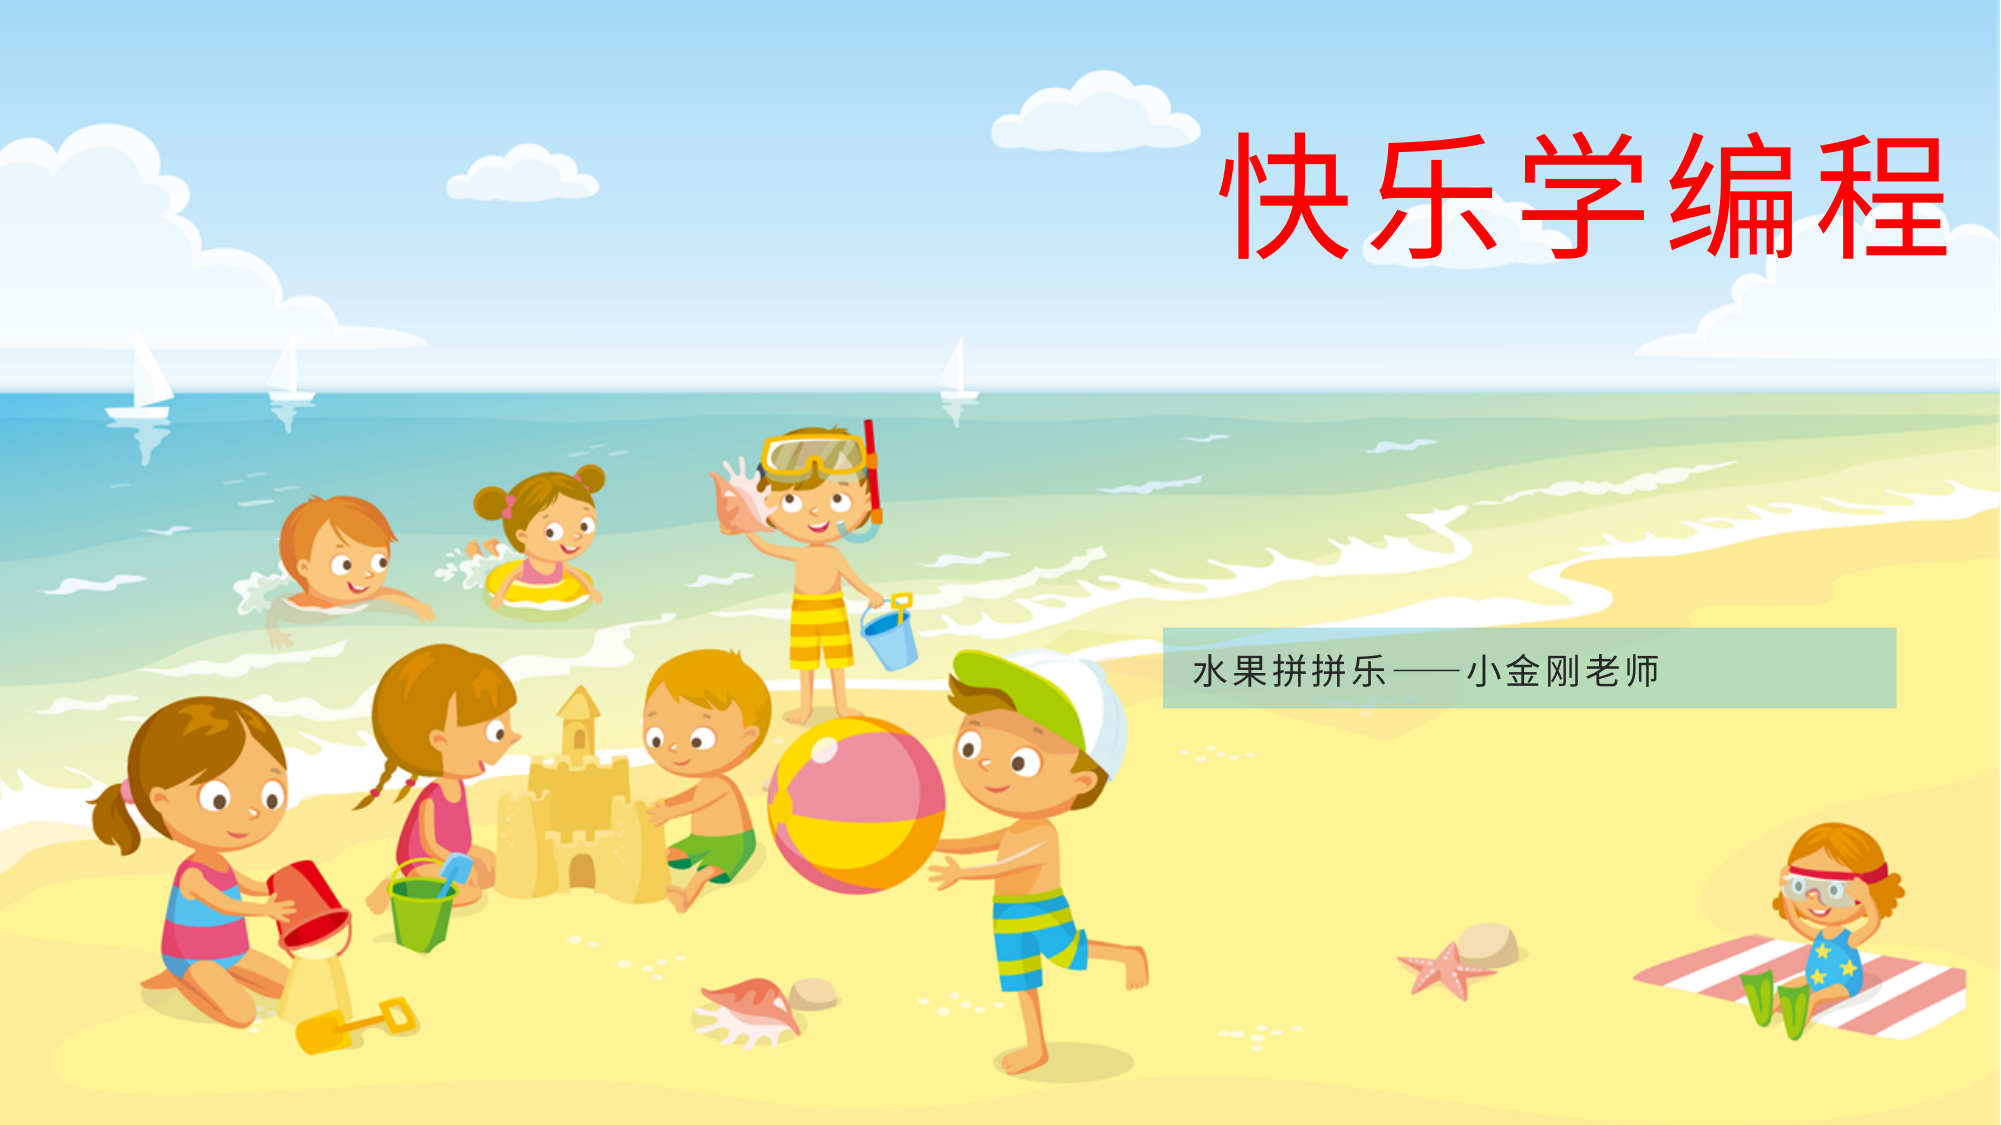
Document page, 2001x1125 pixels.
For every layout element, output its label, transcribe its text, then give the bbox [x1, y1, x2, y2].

picture [0, 0, 2000, 1125]
subtitle 水果拼拼乐——小金刚老师 [1177, 632, 1886, 700]
title 快乐学编程 [1200, 92, 1975, 284]
